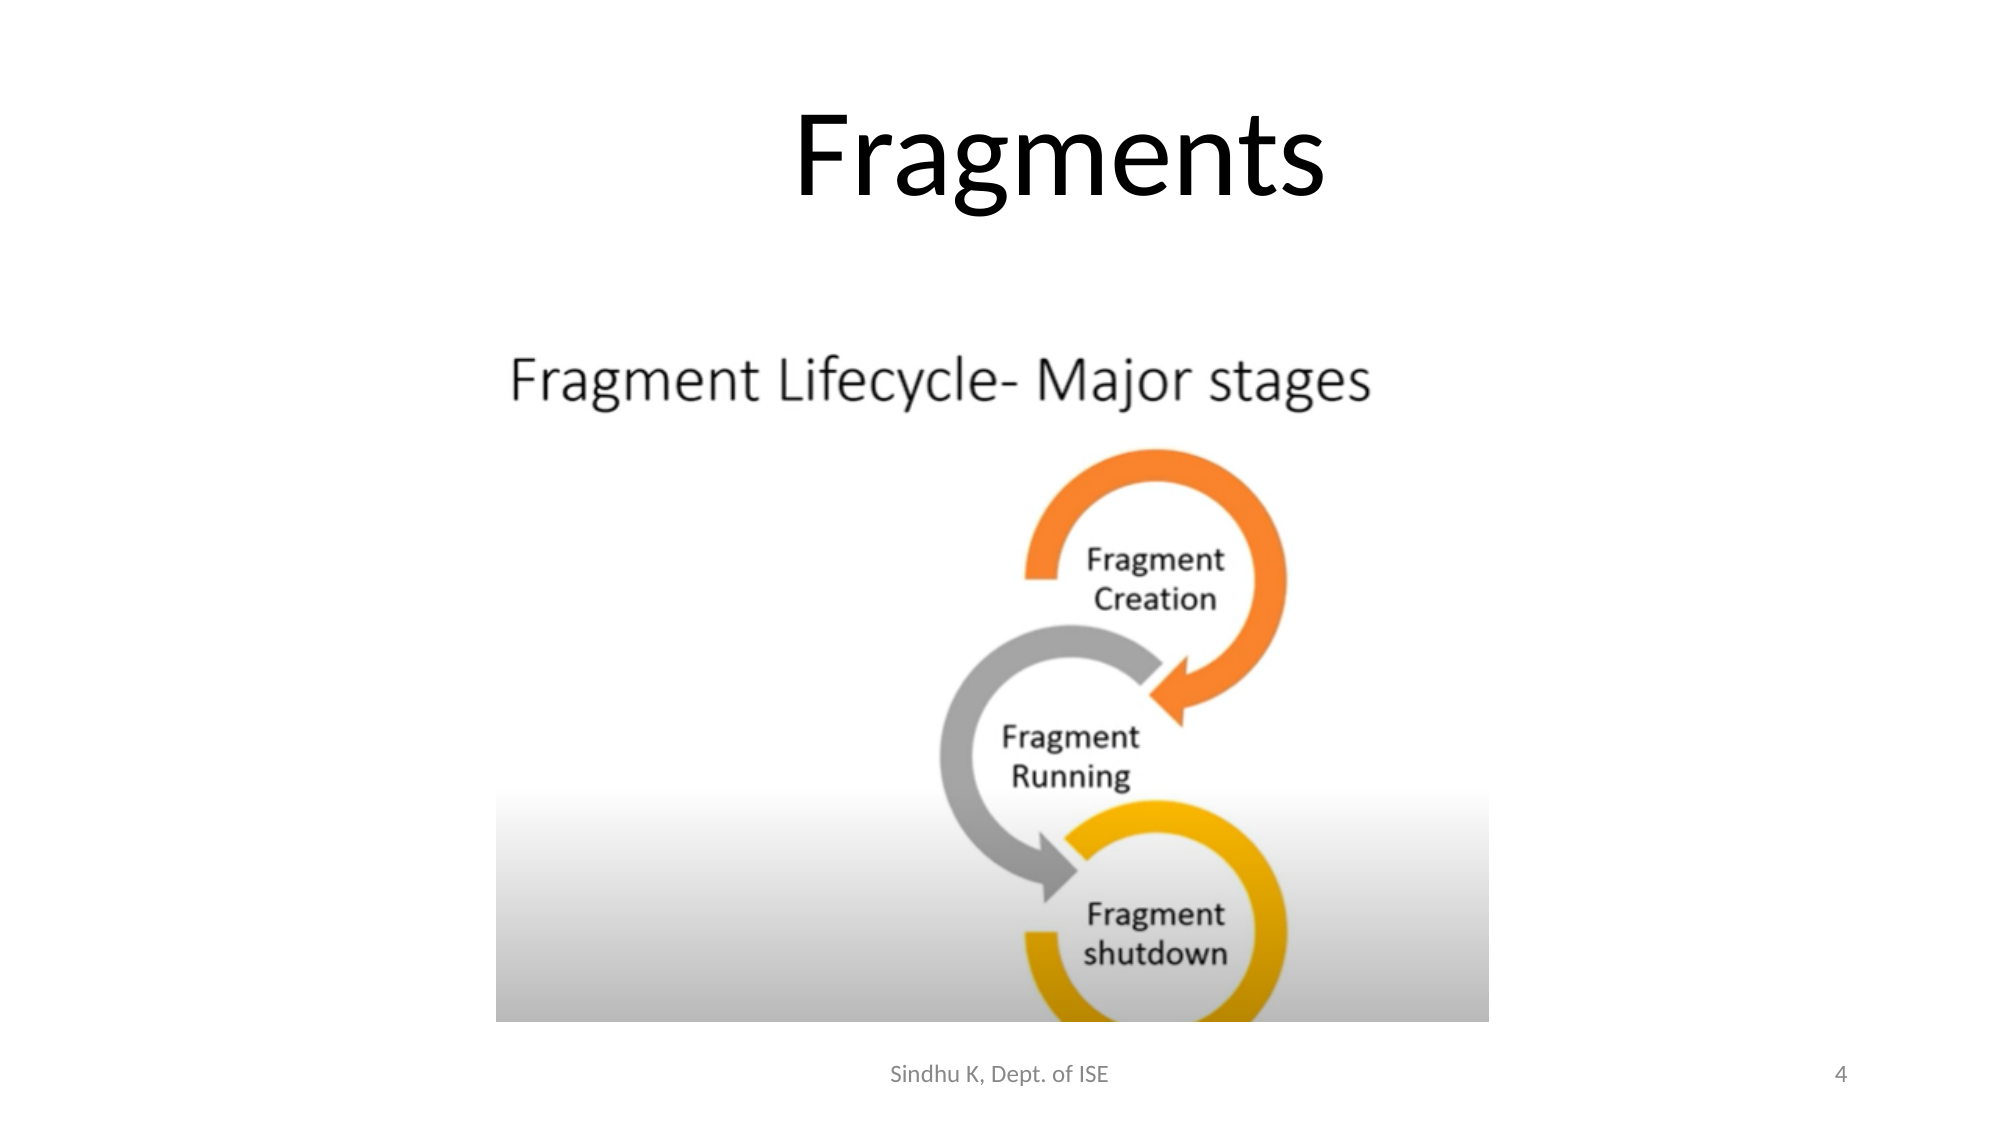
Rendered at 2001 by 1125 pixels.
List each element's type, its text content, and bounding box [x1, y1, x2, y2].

title Fragments [199, 52, 1923, 230]
footer Sindhu K, Dept. of ISE [662, 1042, 1338, 1103]
picture [496, 330, 1490, 1022]
slide_number 4 [1412, 1042, 1863, 1103]
